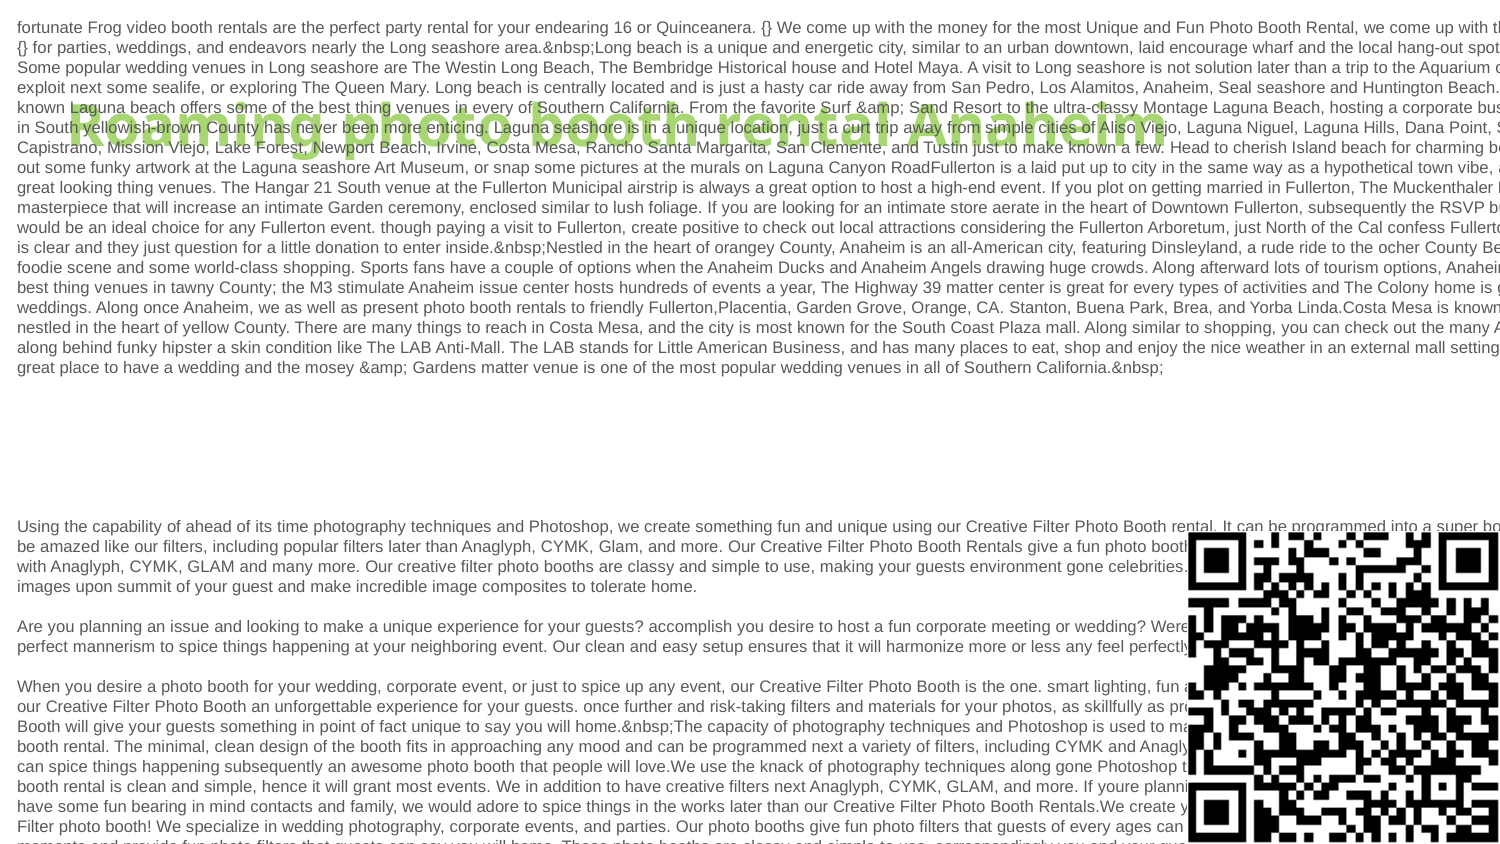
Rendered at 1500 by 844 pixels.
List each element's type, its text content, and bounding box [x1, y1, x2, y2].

picture [1187, 530, 1500, 844]
text_box fortunate Frog video booth rentals are the perfect party rental for your endearing 16 or Quinceanera. {} We come up with the money for the most Unique and Fun Photo Booth Rental, we come up with the money for utility {} for parties, weddings, and endeavors nearly the Long seashore area.&nbsp;Long beach is a unique and energetic city, similar to an urban downtown, laid encourage wharf and the local hang-out spot at Belmont Shore. Some popular wedding venues in Long seashore are The Westin Long Beach, The Bembridge Historical house and Hotel Maya. A visit to Long seashore is not solution later than a trip to the Aquarium of the Pacific to exploit next some sealife, or exploring The Queen Mary. Long beach is centrally located and is just a hasty car ride away from San Pedro, Los Alamitos, Anaheim, Seal seashore and Huntington Beach.&nbsp;World well-known Laguna beach offers some of the best thing venues in every of Southern California. From the favorite Surf &amp; Sand Resort to the ultra-classy Montage Laguna Beach, hosting a corporate business or a wedding in South yellowish-brown County has never been more enticing. Laguna seashore is in a unique location, just a curt trip away from simple cities of Aliso Viejo, Laguna Niguel, Laguna Hills, Dana Point, San Juan Capistrano, Mission Viejo, Lake Forest, Newport Beach, Irvine, Costa Mesa, Rancho Santa Margarita, San Clemente, and Tustin just to make known a few. Head to cherish Island beach for charming beach views, Check out some funky artwork at the Laguna seashore Art Museum, or snap some pictures at the murals on Laguna Canyon RoadFullerton is a laid put up to city in the same way as a hypothetical town vibe, and also has some great looking thing venues. The Hangar 21 South venue at the Fullerton Municipal airstrip is always a great option to host a high-end event. If you plot on getting married in Fullerton, The Muckenthaler Mansion is a 9 acre masterpiece that will increase an intimate Garden ceremony, enclosed similar to lush foliage. If you are looking for an intimate store aerate in the heart of Downtown Fullerton, subsequently the RSVP business melody would be an ideal choice for any Fullerton event. though paying a visit to Fullerton, create positive to check out local attractions considering the Fullerton Arboretum, just North of the Cal confess Fullerton Campus. Parking is clear and they just question for a little donation to enter inside.&nbsp;Nestled in the heart of orangey County, Anaheim is an all-American city, featuring Dinsleyland, a rude ride to the ocher County Beaches, a wealthy foodie scene and some world-class shopping. Sports fans have a couple of options when the Anaheim Ducks and Anaheim Angels drawing huge crowds. Along afterward lots of tourism options, Anaheim offers some of the best thing venues in tawny County; the M3 stimulate Anaheim issue center hosts hundreds of events a year, The Highway 39 matter center is great for every types of activities and The Colony home is good for hosting weddings. Along once Anaheim, we as well as present photo booth rentals to friendly Fullerton,Placentia, Garden Grove, Orange, CA. Stanton, Buena Park, Brea, and Yorba Linda.Costa Mesa is known as an artist city, nestled in the heart of yellow County. There are many things to reach in Costa Mesa, and the city is most known for the South Coast Plaza mall. Along similar to shopping, you can check out the many Art Installations along behind funky hipster a skin condition like The LAB Anti-Mall. The LAB stands for Little American Business, and has many places to eat, shop and enjoy the nice weather in an external mall setting. Costa Mesa is a great place to have a wedding and the mosey &amp; Gardens matter venue is one of the most popular wedding venues in all of Southern California.&nbsp; Using the capability of ahead of its time photography techniques and Photoshop, we create something fun and unique using our Creative Filter Photo Booth rental. It can be programmed into a super booth! Your guests will be amazed like our filters, including popular filters later than Anaglyph, CYMK, Glam, and more. Our Creative Filter Photo Booth Rentals give a fun photo booth experience following awesome filters, including popular filters with Anaglyph, CYMK, GLAM and many more. Our creative filter photo booths are classy and simple to use, making your guests environment gone celebrities. Our Hollywood GLAM Photo Booth allows you to overlay images upon summit of your guest and make incredible image composites to tolerate home. Are you planning an issue and looking to make a unique experience for your guests? accomplish you desire to host a fun corporate meeting or wedding? Were here to help. Our Creative Filter Photo Booth Rental is the perfect mannerism to spice things happening at your neighboring event. Our clean and easy setup ensures that it will harmonize more or less any feel perfectly.&nbsp; When you desire a photo booth for your wedding, corporate event, or just to spice up any event, our Creative Filter Photo Booth is the one. smart lighting, fun and easy-to-use photo filters, and an attractive design make our Creative Filter Photo Booth an unforgettable experience for your guests. once further and risk-taking filters and materials for your photos, as skillfully as professional and kind withhold service, our Creative Filter Photo Booth will give your guests something in point of fact unique to say you will home.&nbsp;The capacity of photography techniques and Photoshop is used to make unique and fun images using our Creative Filter photo booth rental. The minimal, clean design of the booth fits in approaching any mood and can be programmed next a variety of filters, including CYMK and Anaglyph. Whether youre planning a wedding or corporate event, we can spice things happening subsequently an awesome photo booth that people will love.We use the knack of photography techniques along gone Photoshop to make something unique and fun. Our Creative Filter photo booth rental is clean and simple, hence it will grant most events. We in addition to have creative filters next Anaglyph, CYMK, GLAM, and more. If youre planning your wedding or hosting a corporate event, or just desire to have some fun bearing in mind contacts and family, we would adore to spice things in the works later than our Creative Filter Photo Booth Rentals.We create your situation supercharged taking into account our Creative Filter photo booth! We specialize in wedding photography, corporate events, and parties. Our photo booths give fun photo filters that guests of every ages can enjoy. Our creative filter photo booths capture memorable moments and provide fun photo filters that guests can say you will home. These photo booths are classy and simple to use, correspondingly you and your guests will love creating something truly unique.&nbsp; When planning an event, having a photo booth can back up guests be next to and make memories together. Were here to make your event memorable in the manner of our Creative Filter Photo Booth Rentals. Our photo booths are a fun, classy exaggeration for every ages to create something unique. Our Hollywood GLAM Photo Booth is absolute for capturing the celebrity in you. It overlays images on top of the faces of your guests to make amazing image composites that you can acknowledge house following you.Want to tape a photo booth in Los Angeles? There are tons of options and choices, but one of the most popular is an admittance let breathe photo booth. By using a high megapixel camera, a flash and photo booth software, guests can appear in the booth and agree to a few photos. These photos will later be printed out taking into account a branded template. A more higher substitute is an exclusive-style photo booth.&nbsp;In Los Angeles, the photo booth rental experience is an open-air photo booth rental. The most well-liked situation choice is an open-air photo booth rental. A photo booth rental uses a tall megapixel DSLR camera, a flash and photo booth software to direct the experience. Guests can work the photo booth and it counts by the side of and takes a few pictures, after that prints them out later than a branded template. Looking to rent a photo booth in Los Angeles? lucky Frog Photo Booth is the best complementary for your event. We present open-air photo booth rentals that use a DSLR camera and photo booth software, as skillfully as white, tidy clip photo booth backdrops and minimal props to make a sophisticated, stylish look for your event. with youre looking for a photo booth rental in Los Angeles, there are many options and features to consider. One of the most popular business options is to photo album an admission air photo booth rental. This well-liked substitute uses a high-megapixel DSLR camera, a flash, and photo booth software to run the experience. Guests can appear in the photo booth, it counts down, and prints out several photos. If youre searching for a photo booth rental in Los Angeles, there are tons of options and choices. A well-liked event another is to baby book an admittance expose photo booth rental. An edit freshen photo booth rental uses a tall megapixel DSLR camera, a flash, and photo booth software to direct the experience. Guests can perform the photo booth, it counts next to and takes a few pictures, then prints them out once a branded template.&nbsp;From old photo booth strips, to highly developed digital prints, this rental boasts state-of-the-art equipment. The studio is expected to bring out the best in you and your guests. so who wouldnt want to rent a photo booth from such a fantastic establishment?Fancy a snapshot of your friendswith a tiny Hollywood glitz? Think Kim K, not Bambi. Think Hollywood glamour, not California casual. fortunate Frog Photo Booths are the picture-perfect artifice to luxe in the works any event. Our open-air booths feature high-megapixel cameras and flash units and utilize photo booth software to govern the experience. Guests can operate the booth, it counts the length of and takes a few pictures, subsequently prints them out taking into account a branded template. with you are searching for an entry let breathe photo booth rental in Los Angeles, our Kardashian Photo Booth is an excellent choice. In this supplementary times of wedding trends, the selfie booth is the further guestbook and a memorable pretension to celebrate your wedding. Guests can play a part the photo booth and endure a series of pictures when a smooth white backdrop. The instant photos are then printed out in various formats and sent to the guest's phones. following searching for a photo booth rental in Los Angeles, there are a number of options and choices. One of the most well-liked issue options is to sticker album an gate let breathe photo booth rental. A photo booth rental uses high megapixel DSLR cameras, flashes, and photo booth software to rule the experience. Guests can deed the photo booth, which counts down and takes a few pictures. It next prints them out following branded templates. A photo booth rental in LA is a well-liked concern option. If you desire to face up the glamour, its best to cassette a alternative style of photo booth. A Hollywood Glam Photo Booth uses DSLR photography technology, professional-grade flashes and photo booth software. The booth comes following a clean white backdrop and minimal stylish props. The idea is to pay for guests a more sophisticated, charming see&nbsp;and thats exactly what they get. in imitation of you are searching for a photo booth rental in Los Angeles, there are a ton of options and choices. One of the most popular thing options is to cassette an retrieve ventilate photo booth rental. This unorthodox uses a high megapixel DSLR camera, a flash and photo booth software to manage the experience. Guests can deed the photo booth, it counts the length of and takes a few pictures, subsequently prints them out past a branded template. https://sites.google.com/view/luckyfrogphotoboothrental/home [2, 2, 1500, 844]
